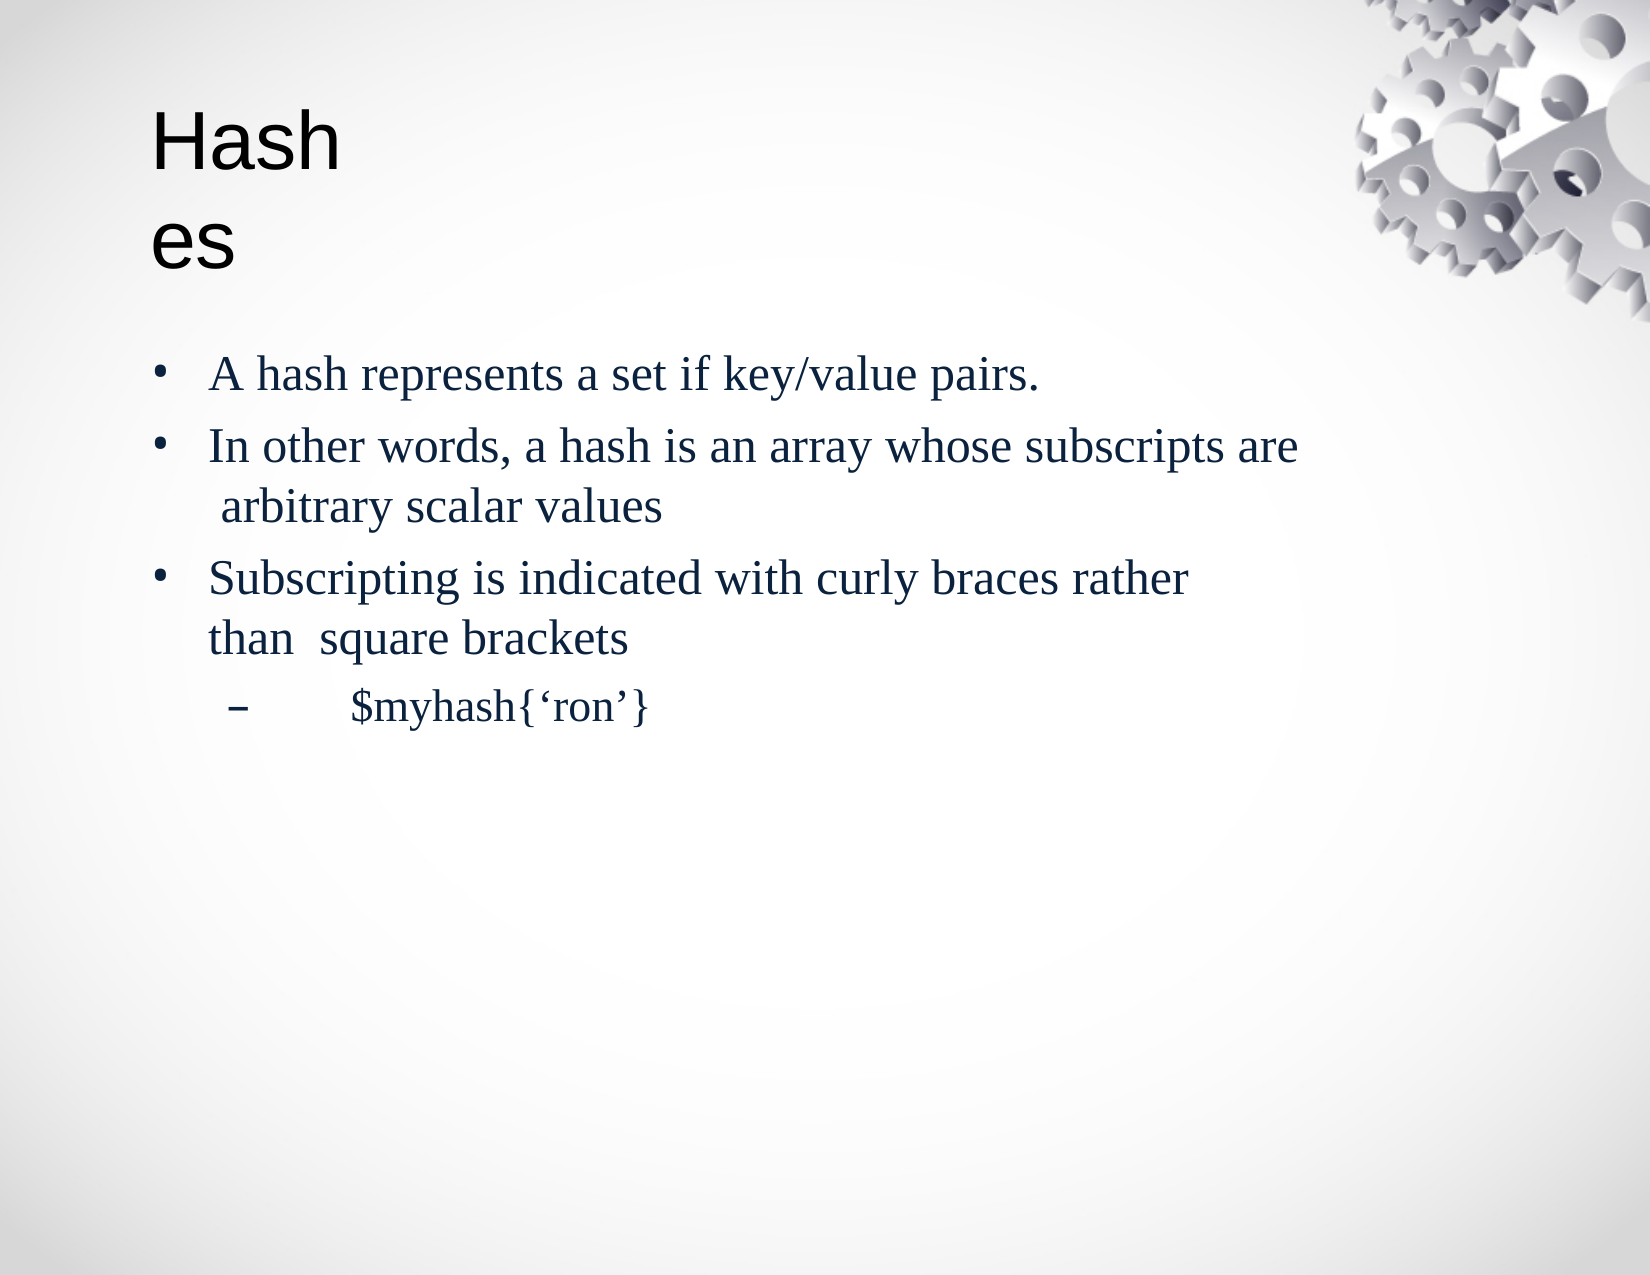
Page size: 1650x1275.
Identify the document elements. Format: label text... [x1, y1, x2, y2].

title Hashes [147, 77, 369, 293]
text_box A hash represents a set if key/value pairs. In other words, a hash is an array whose subscripts are arbitrary scalar values Subscripting is indicated with curly braces rather than square brackets – $myhash{‘ron’} [149, 326, 1301, 731]
picture [0, 0, 1650, 1275]
